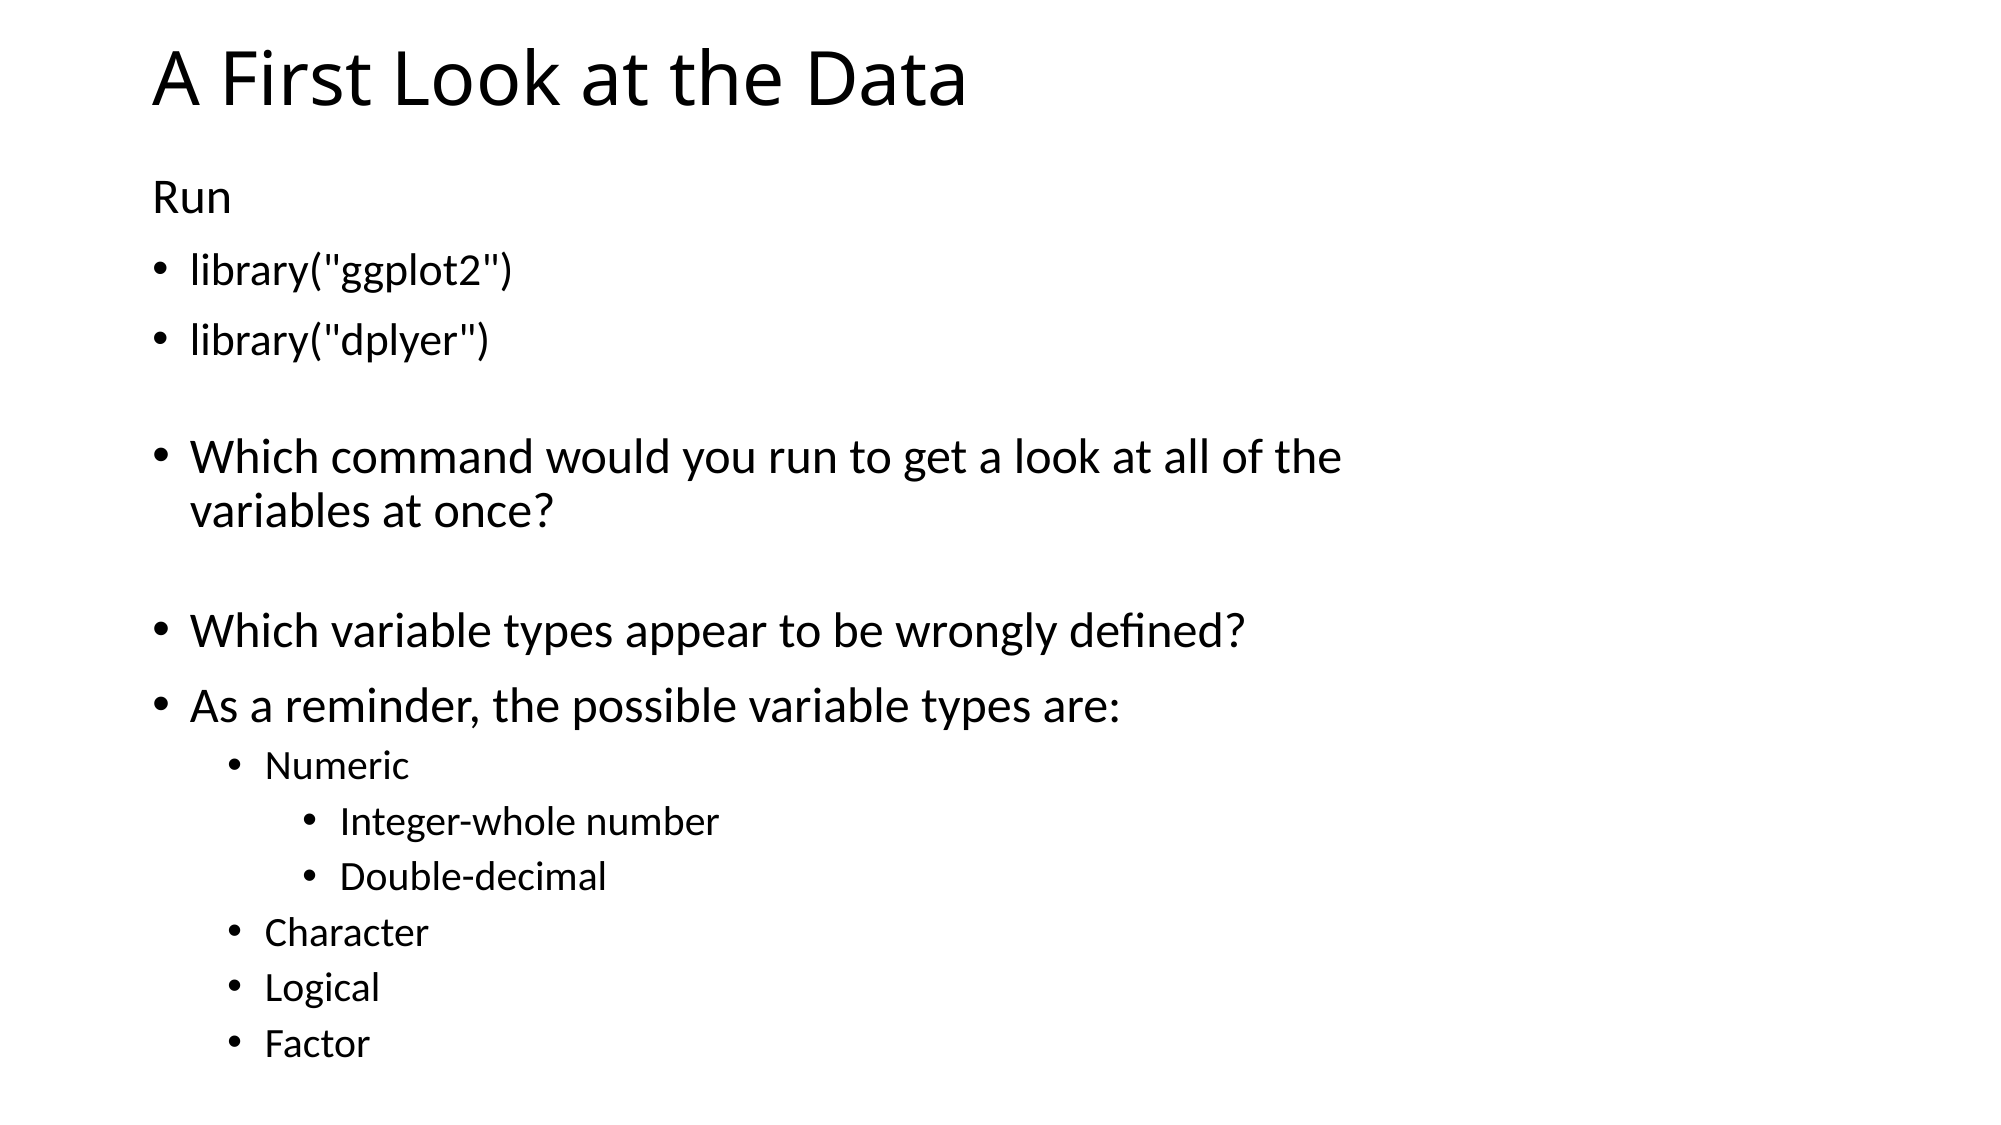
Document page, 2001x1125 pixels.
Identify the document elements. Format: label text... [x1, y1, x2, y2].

list Run library("ggplot2") library("dplyer") Which command would you run to get a look at all of the variables at once? Which variable types appear to be wrongly defined? As a reminder, the possible variable types are: Numeric Integer-whole number Double-decimal Character Logical Factor [137, 163, 1488, 1077]
title A First Look at the Data [137, 0, 1863, 164]
